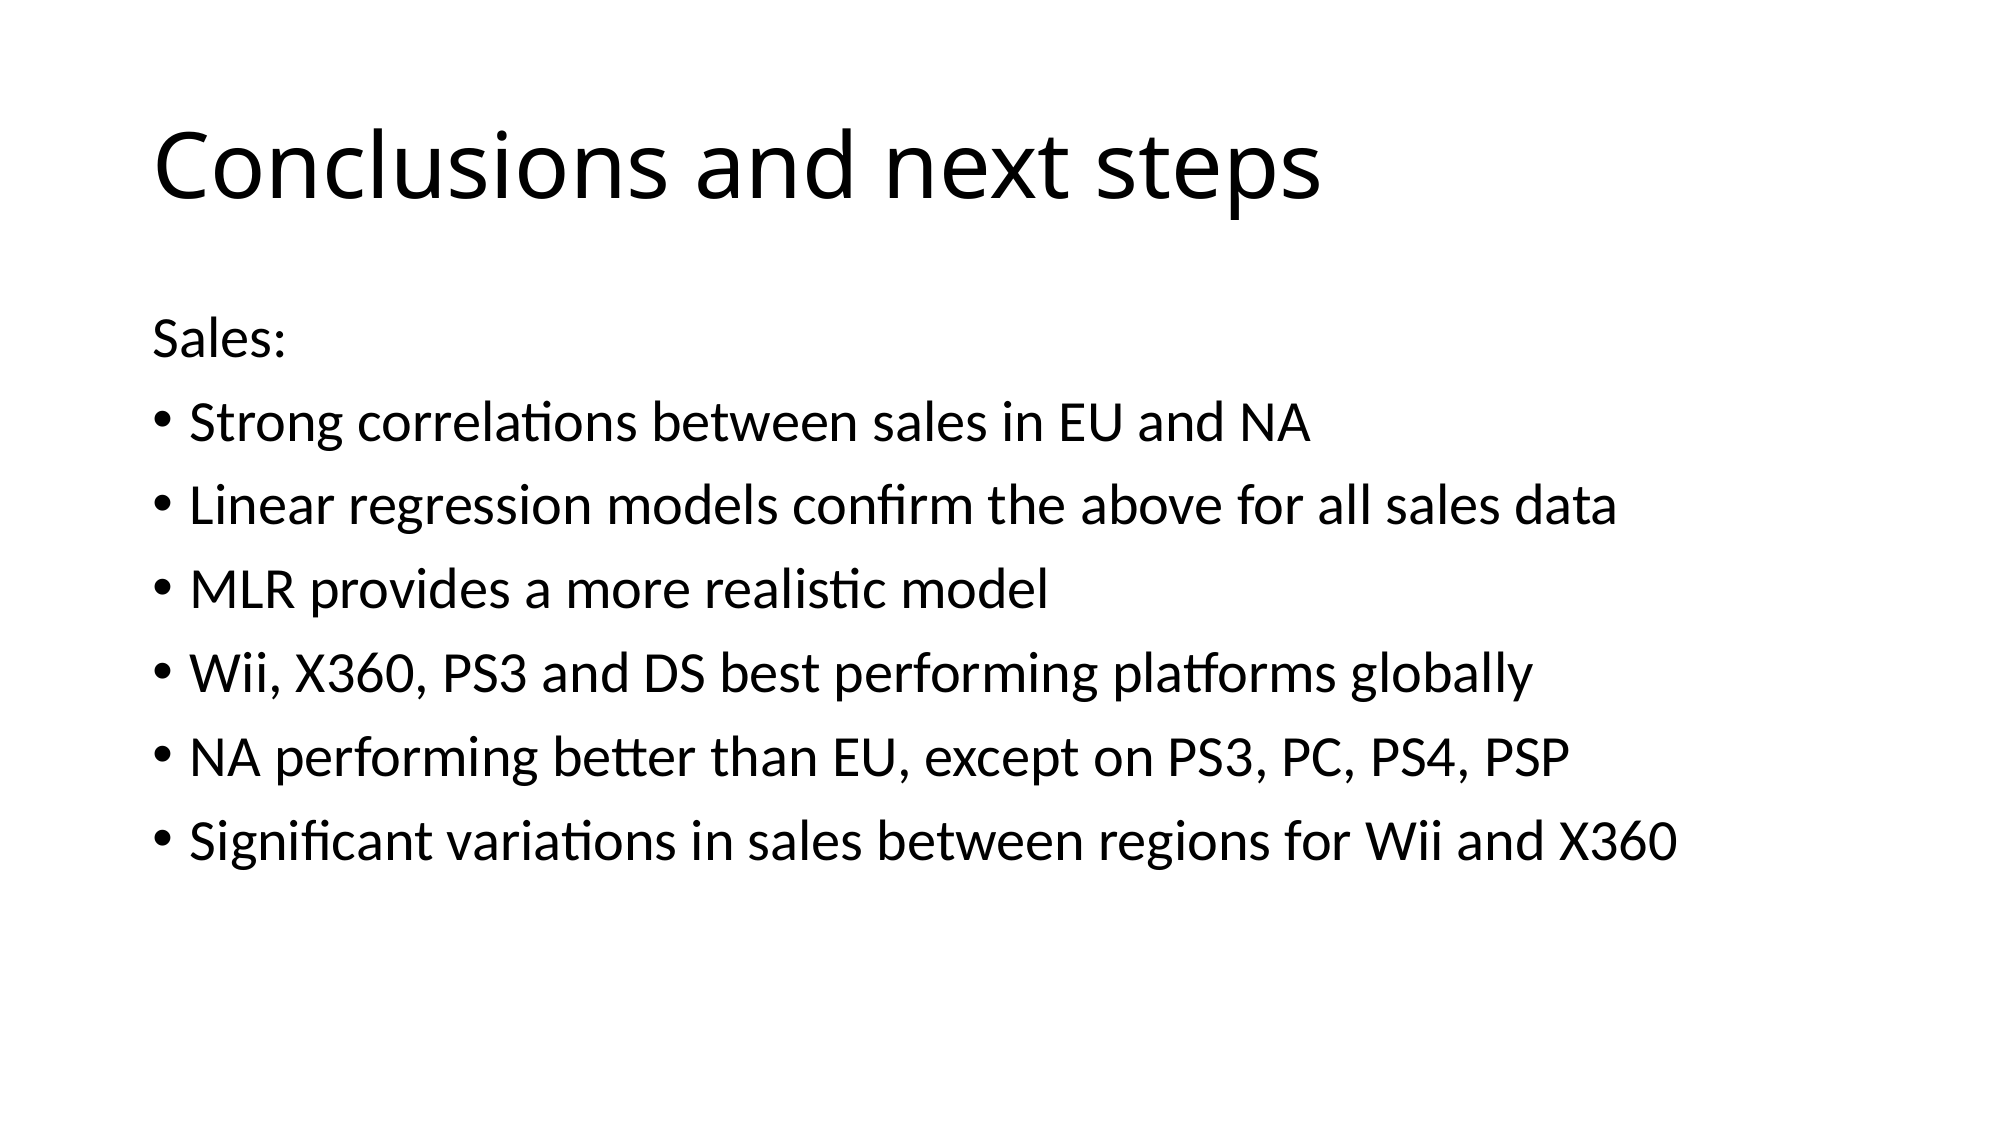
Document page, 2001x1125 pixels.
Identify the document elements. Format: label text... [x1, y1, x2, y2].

list Sales: Strong correlations between sales in EU and NA Linear regression models confirm the above for all sales data MLR provides a more realistic model Wii, X360, PS3 and DS best performing platforms globally NA performing better than EU, except on PS3, PC, PS4, PSP Significant variations in sales between regions for Wii and X360 [137, 299, 1863, 1014]
title Conclusions and next steps [137, 59, 1863, 278]
